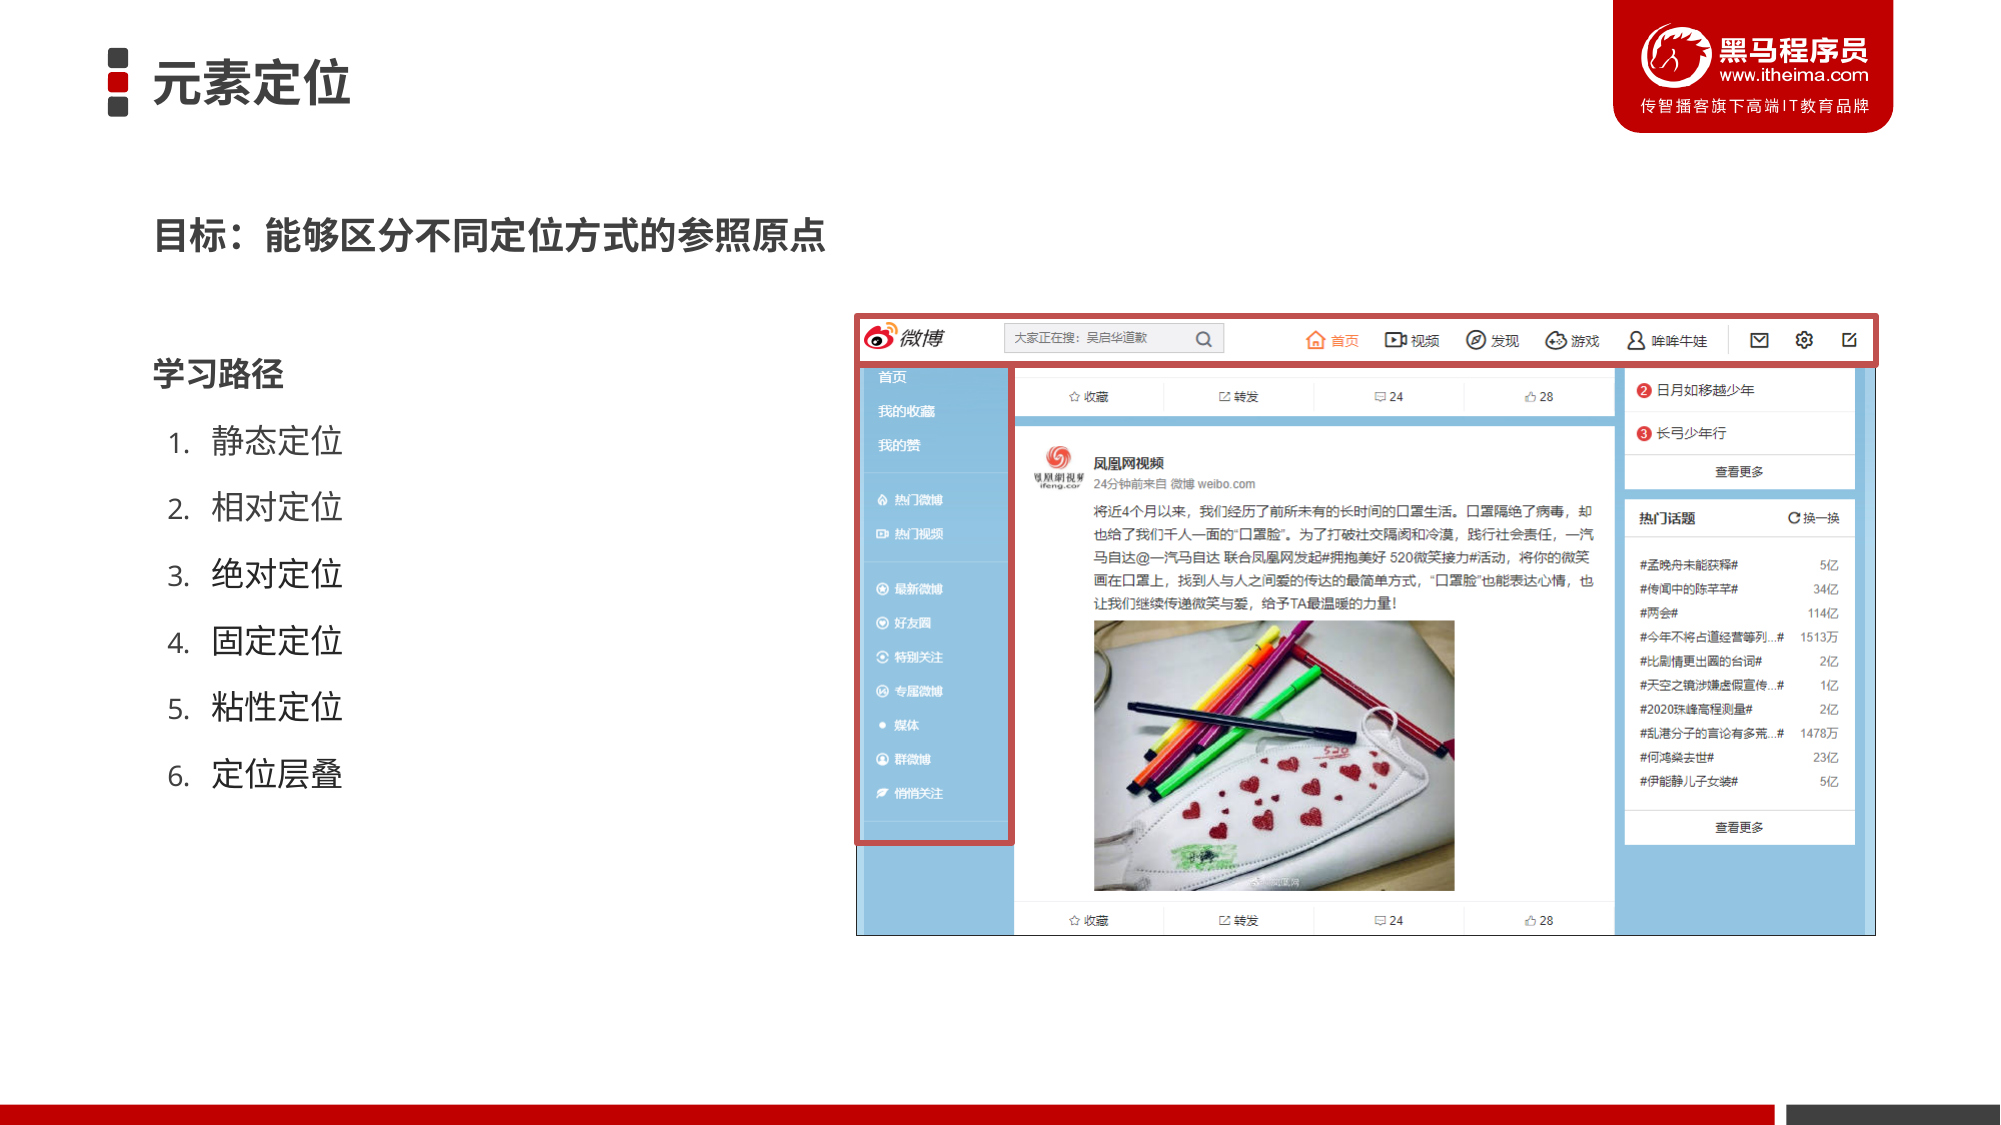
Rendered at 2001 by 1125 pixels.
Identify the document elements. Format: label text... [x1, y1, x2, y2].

title 元素定位 [137, 38, 1577, 124]
list 目标：能够区分不同定位方式的参照原点 [137, 192, 1753, 277]
picture [1616, 11, 1894, 125]
picture [856, 315, 1876, 937]
text_box 学习路径 静态定位 相对定位 绝对定位 固定定位 粘性定位 定位层叠 [137, 326, 525, 1019]
